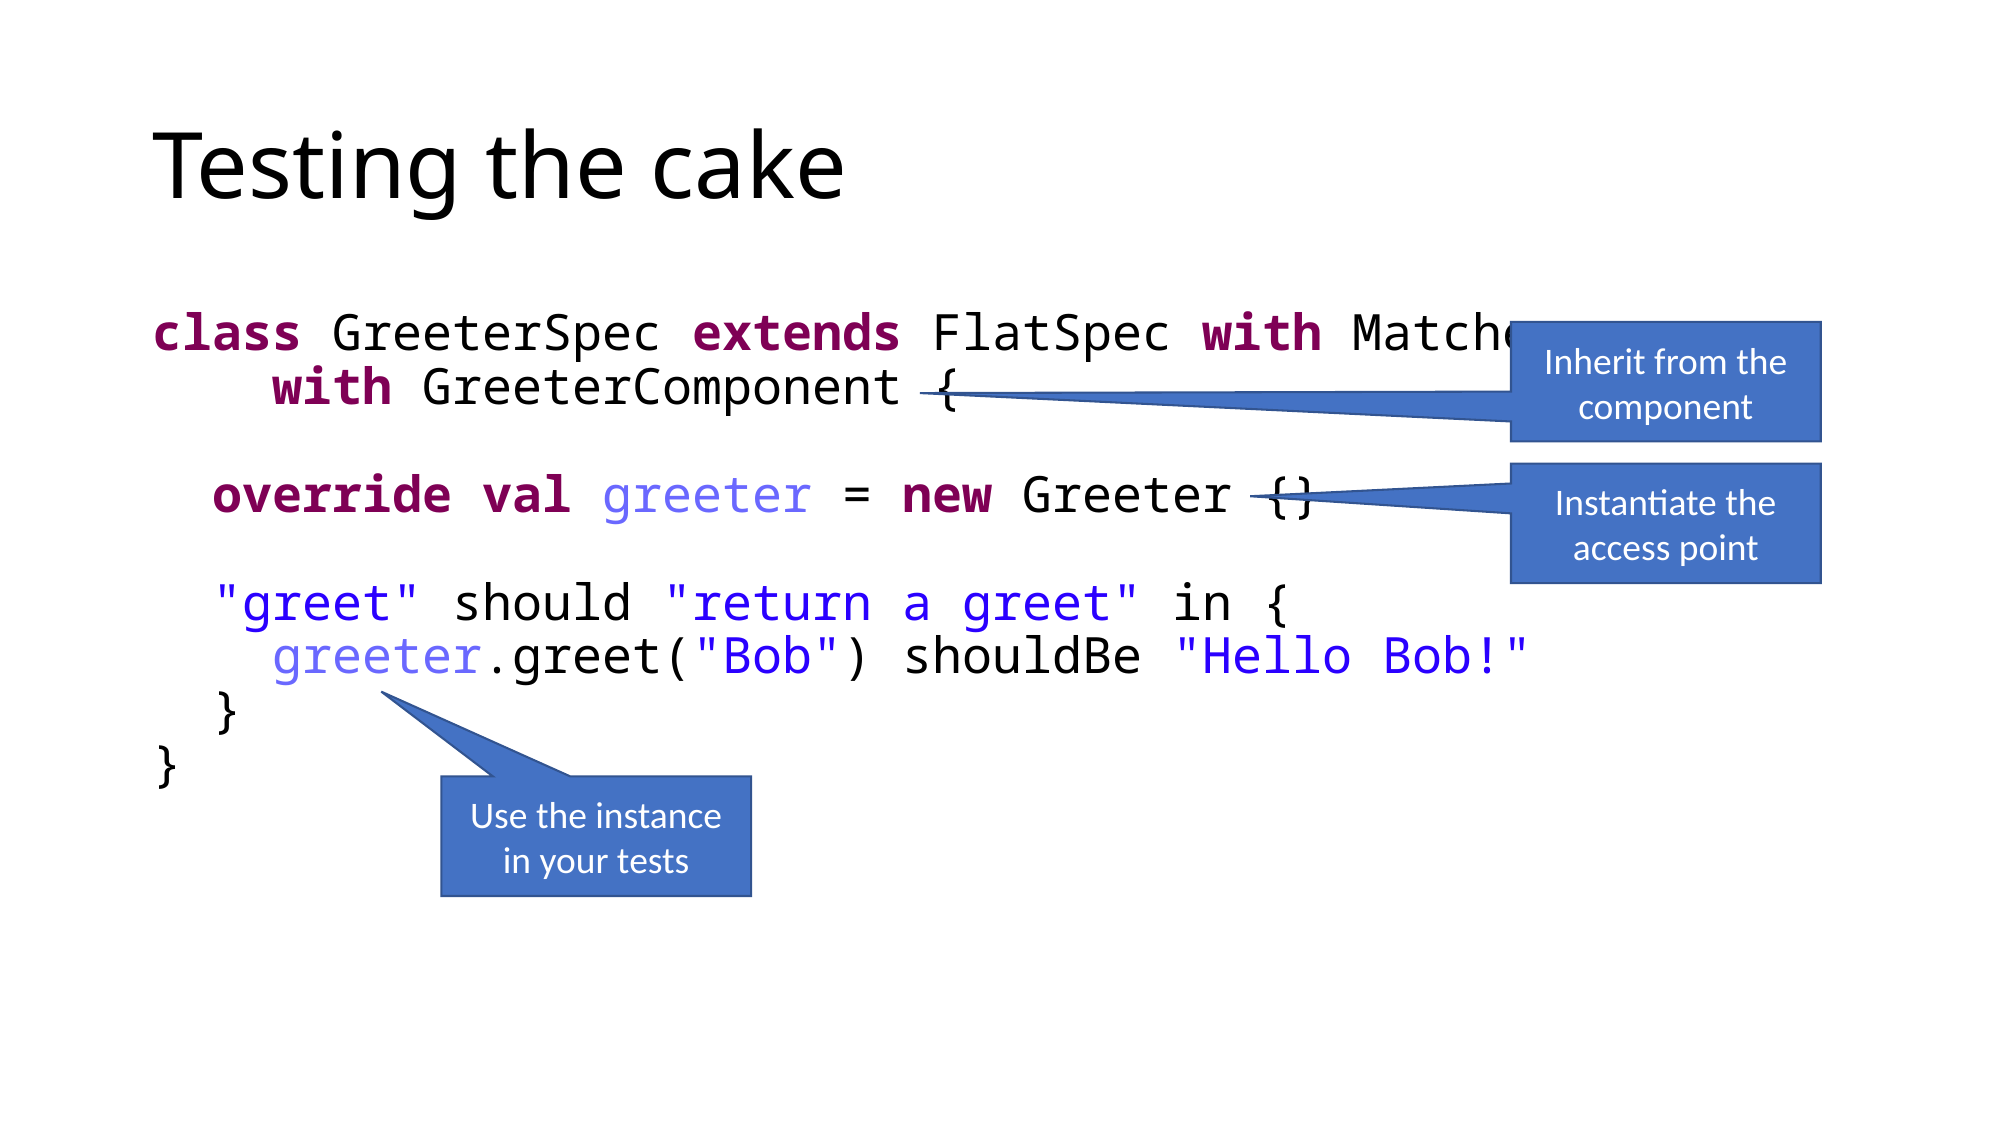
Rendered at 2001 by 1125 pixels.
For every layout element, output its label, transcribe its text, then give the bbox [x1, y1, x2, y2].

title Testing the cake [137, 59, 1863, 278]
text_box Use the instance in your tests [380, 690, 753, 898]
list class GreeterSpec extends FlatSpec with Matchers with GreeterComponent { override val greeter = new Greeter {} "greet" should "return a greet" in { greeter.greet("Bob") shouldBe "Hello Bob!" } } [137, 299, 1863, 1014]
text_box Inherit from the component [919, 320, 1822, 443]
text_box Instantiate the access point [1250, 462, 1822, 585]
